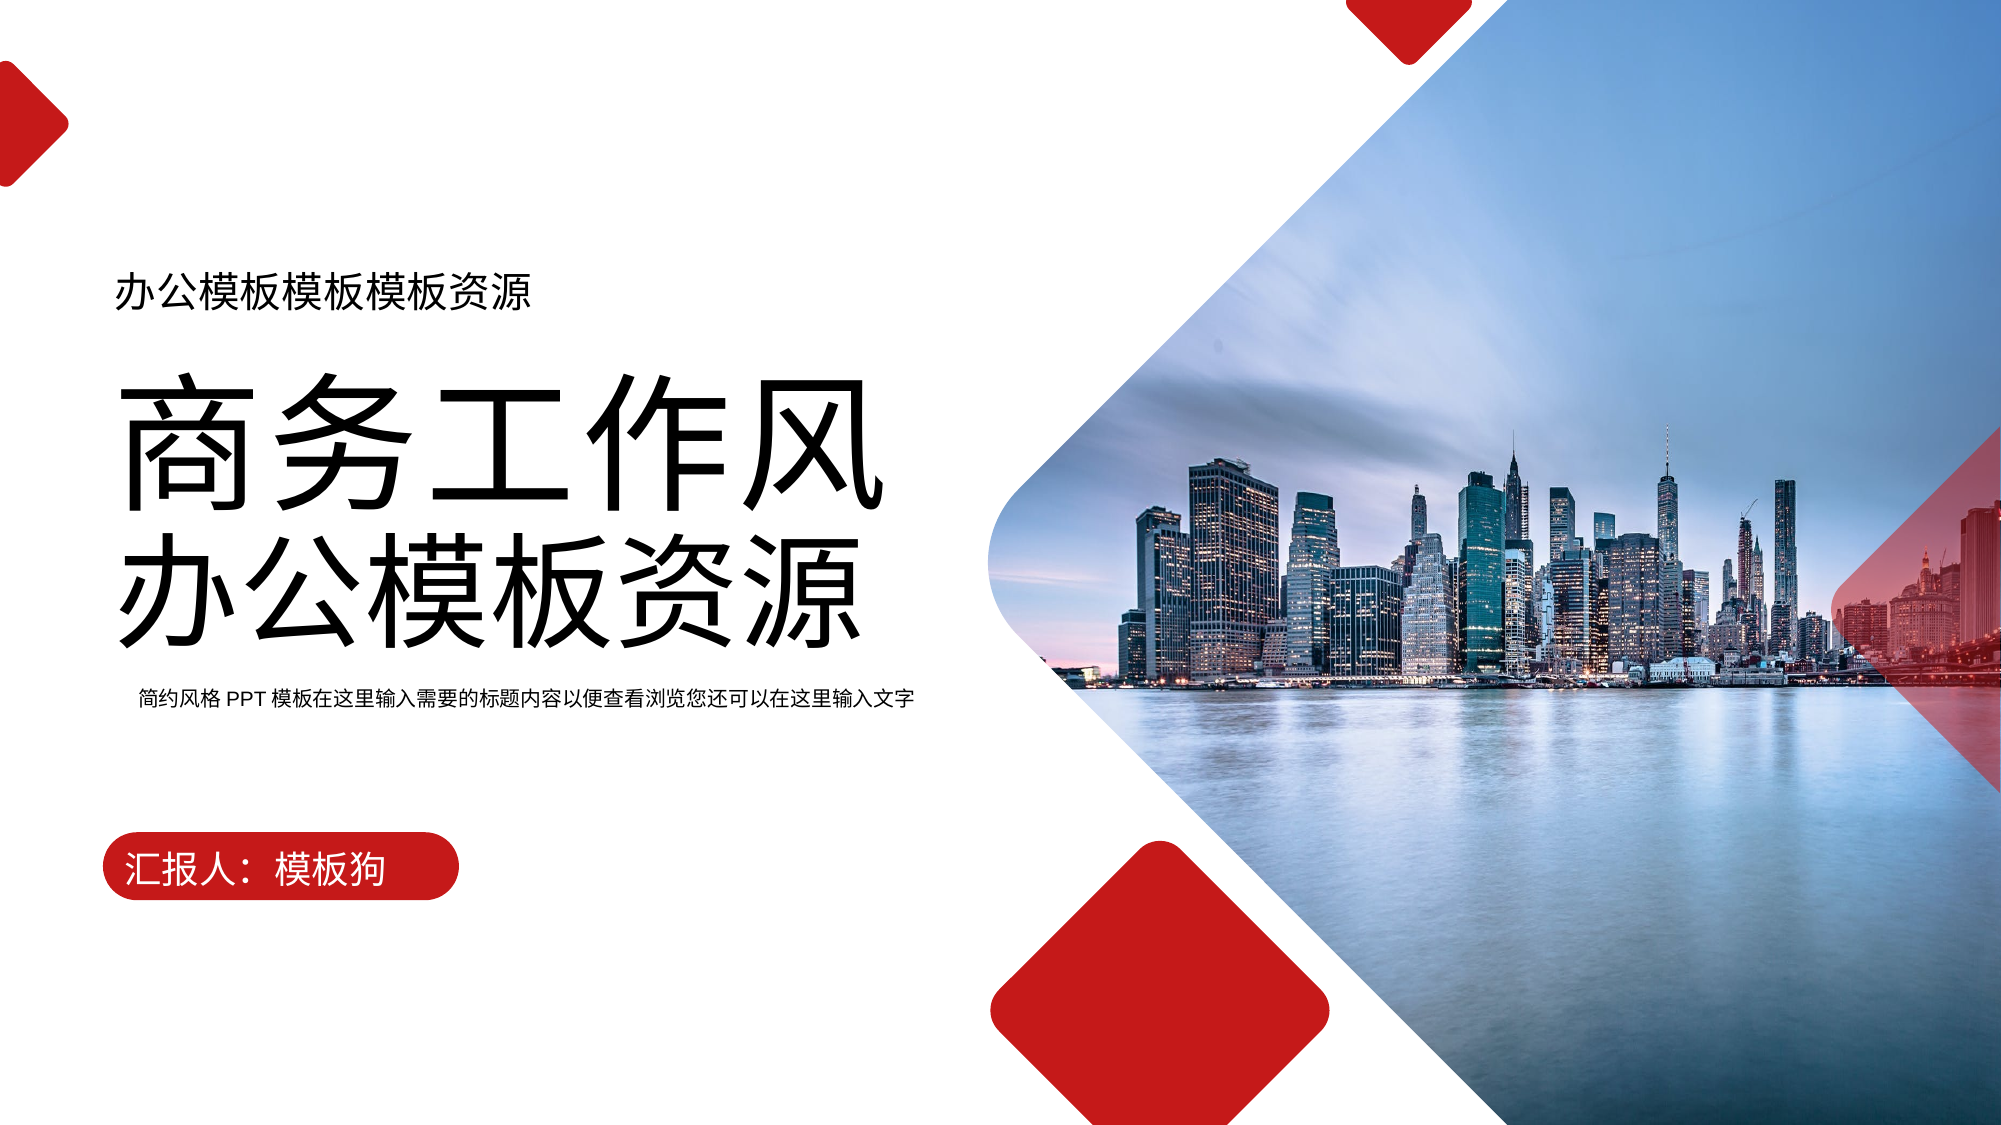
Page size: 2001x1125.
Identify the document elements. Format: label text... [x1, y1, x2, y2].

text_box 办公模板模板模板资源 [98, 266, 888, 322]
title 商务工作风 [98, 351, 945, 509]
text_box [1830, 424, 2000, 795]
text_box [1345, 0, 1473, 66]
text_box 汇报人：模板狗 [107, 843, 442, 900]
list 简约风格PPT模板在这里输入需要的标题内容以便查看浏览您还可以在这里输入文字 [98, 686, 930, 816]
text_box 办公模板资源 [97, 509, 969, 686]
text_box [989, 839, 1331, 1125]
text_box [986, 0, 2000, 1125]
text_box [110, 831, 461, 897]
text_box [0, 59, 70, 188]
text_box [101, 848, 107, 885]
